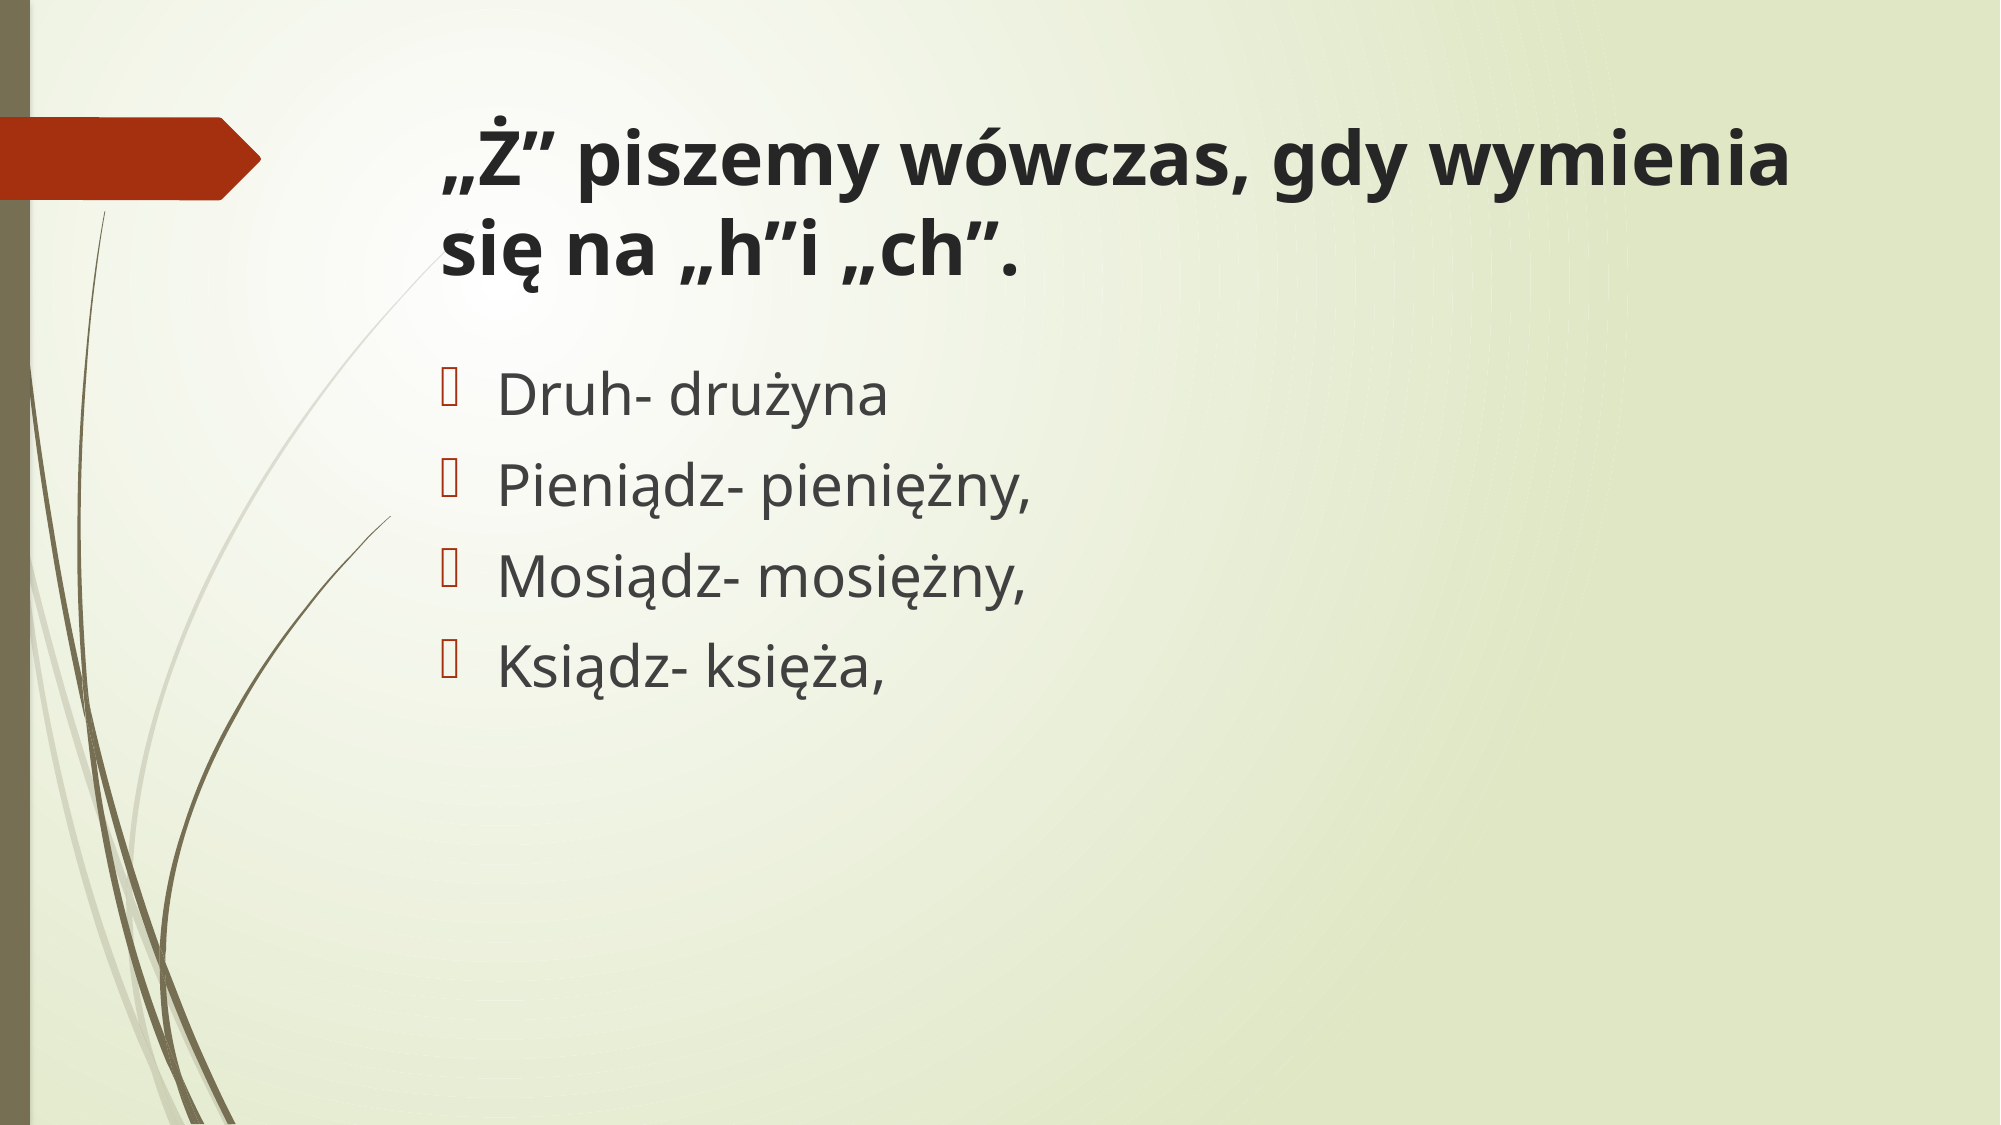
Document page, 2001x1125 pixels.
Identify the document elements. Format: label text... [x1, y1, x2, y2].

title „Ż” piszemy wówczas, gdy wymienia się na „h”i „ch”. [425, 102, 1888, 313]
list Druh- drużyna Pieniądz- pieniężny, Mosiądz- mosiężny, Ksiądz- księża, [424, 350, 1888, 970]
